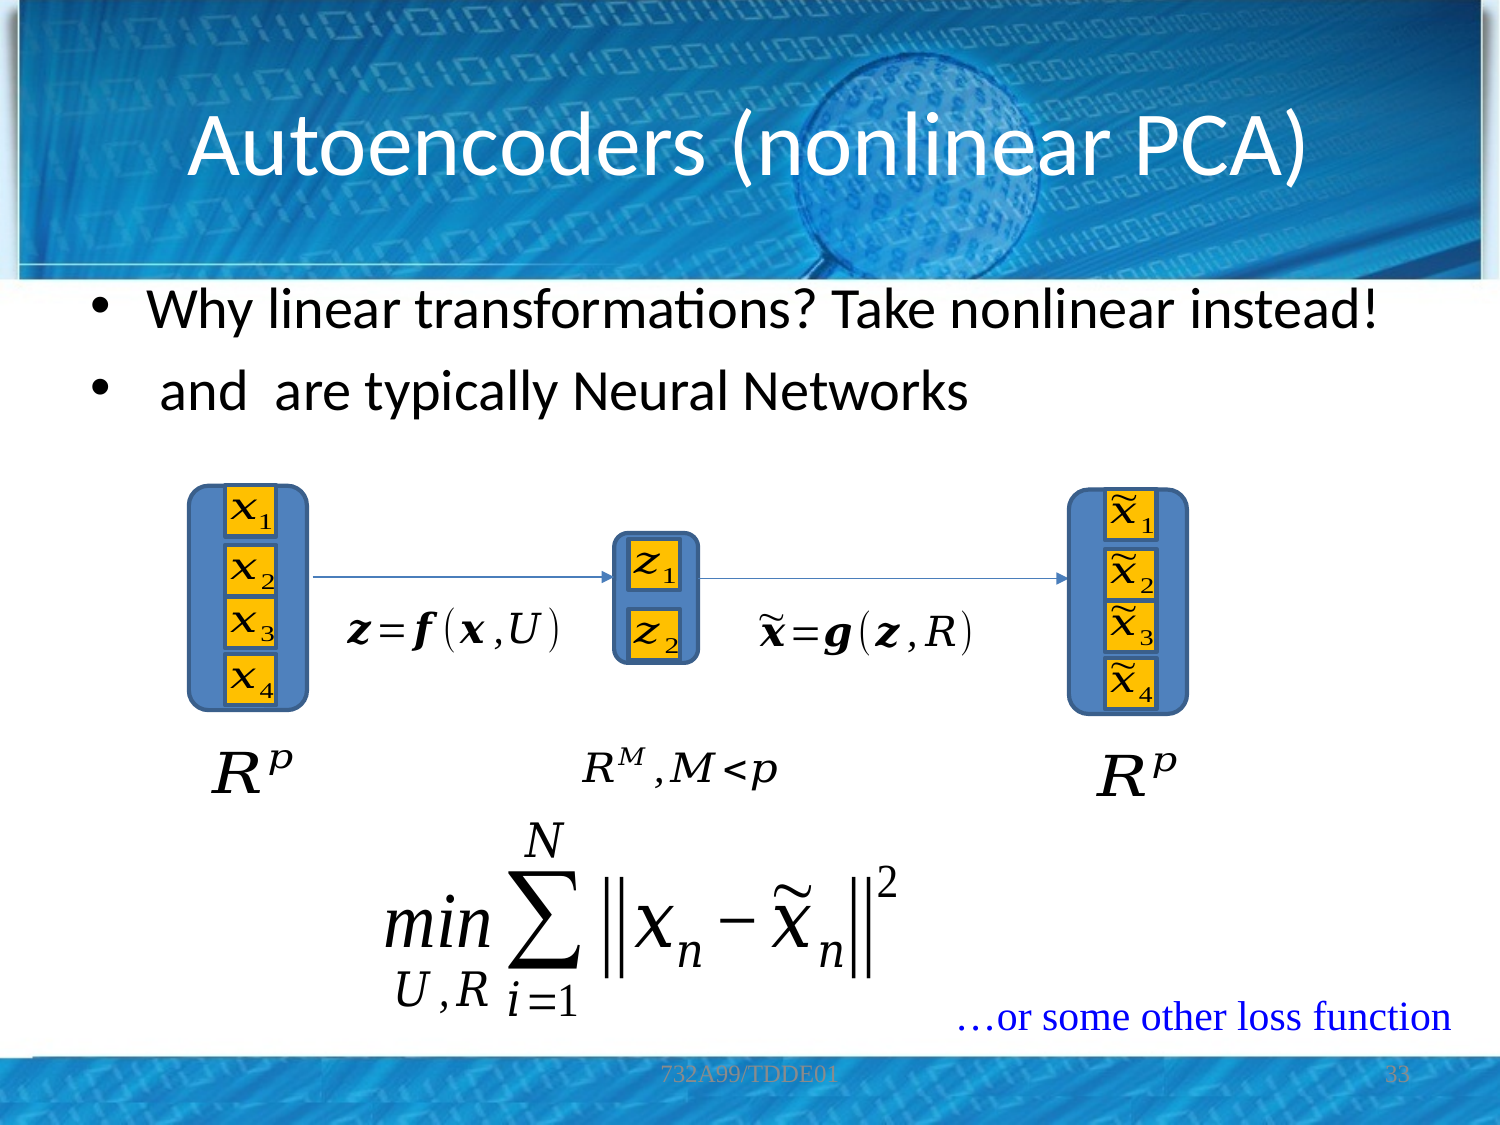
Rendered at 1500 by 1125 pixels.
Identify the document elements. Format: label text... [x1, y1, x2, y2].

text_box [612, 530, 701, 665]
text_box [1066, 487, 1190, 717]
footer 732A99/TDDE01 [512, 1042, 988, 1103]
title Autoencoders (nonlinear PCA) [75, 45, 1425, 233]
text_box …or some other loss function [940, 981, 1468, 1047]
slide_number 33 [1074, 1047, 1425, 1103]
picture [0, 0, 1500, 1125]
text_box [186, 483, 310, 713]
